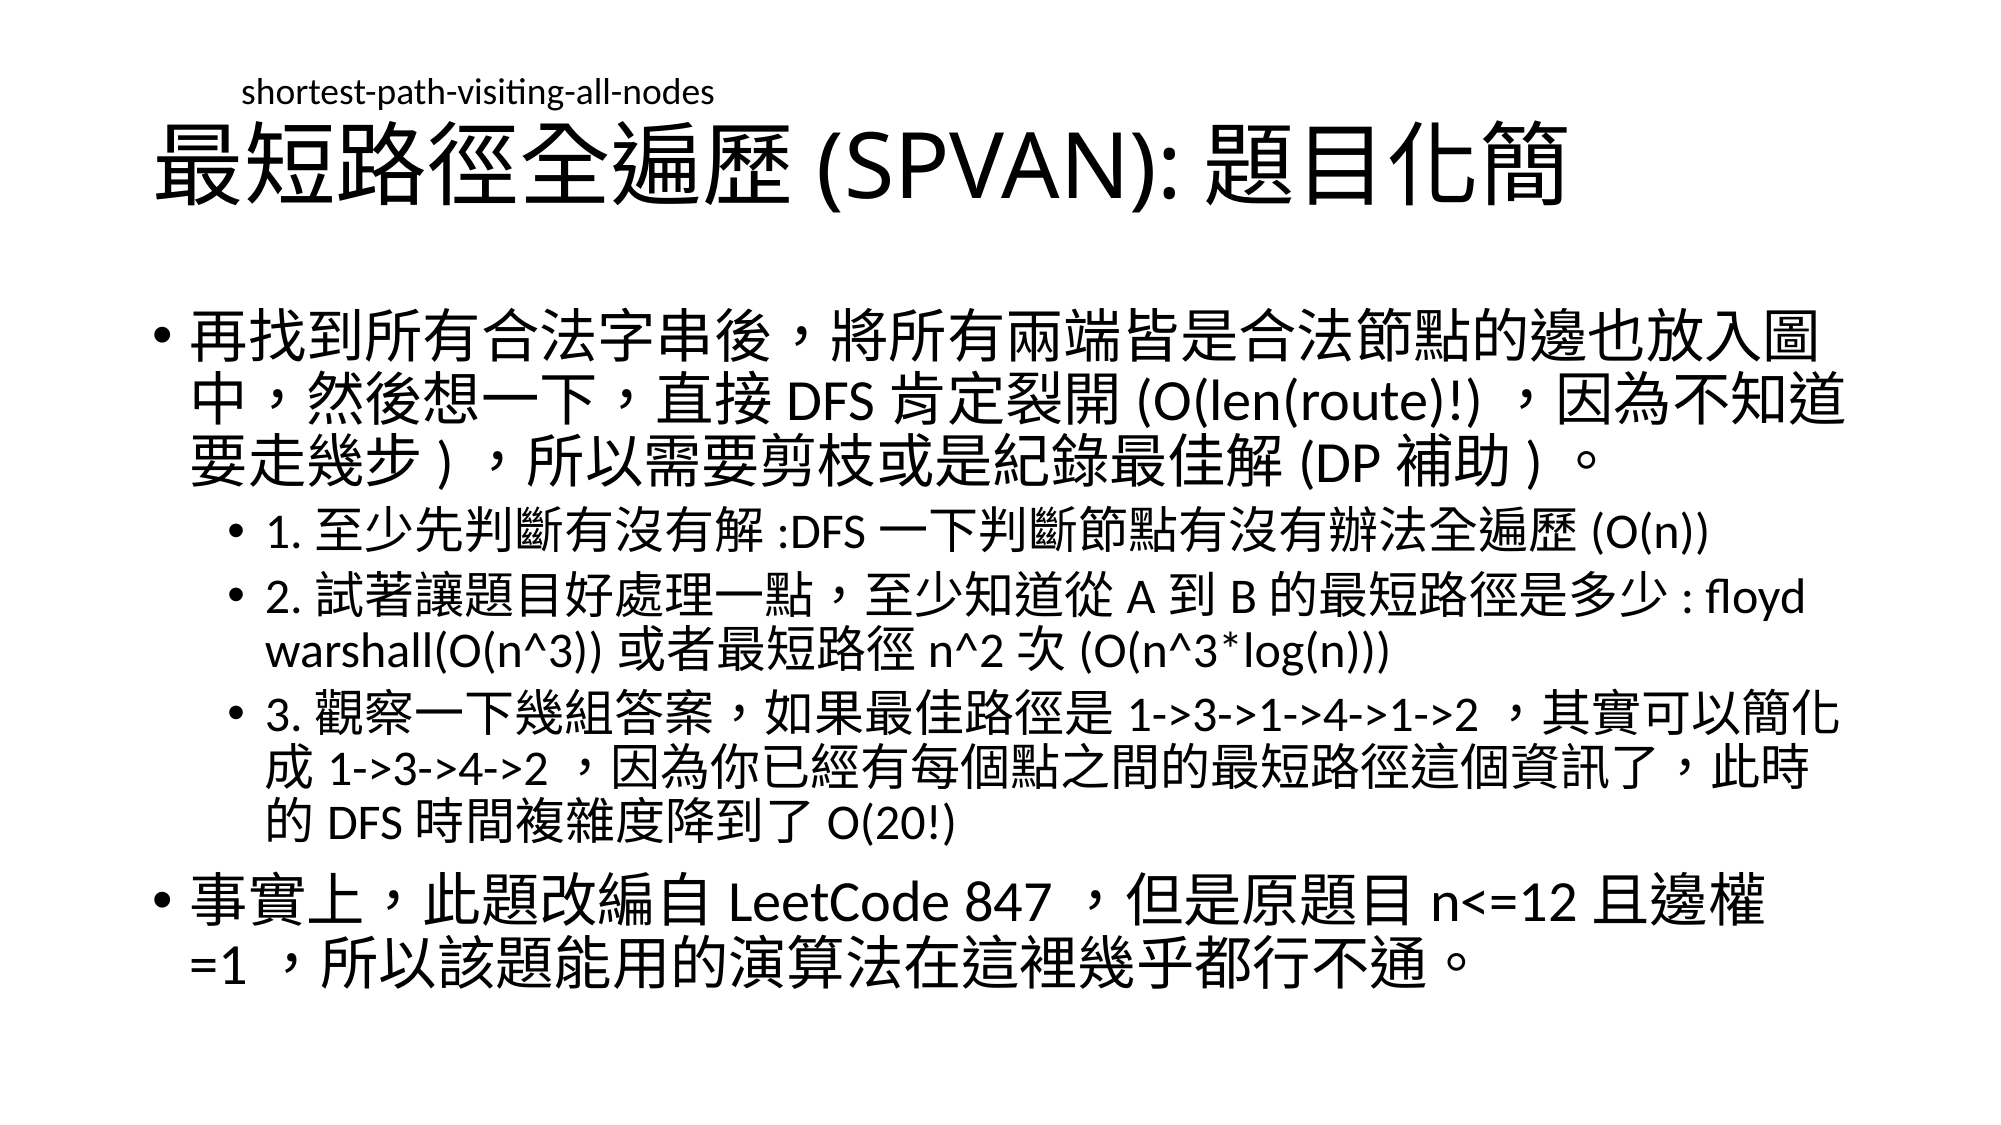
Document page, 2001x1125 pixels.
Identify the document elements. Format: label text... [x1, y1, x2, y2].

text_box shortest-path-visiting-all-nodes [226, 59, 774, 120]
title 最短路徑全遍歷(SPVAN):題目化簡 [137, 59, 1863, 278]
list 再找到所有合法字串後，將所有兩端皆是合法節點的邊也放入圖中，然後想一下，直接DFS肯定裂開(O(len(route)!)，因為不知道要走幾步)，所以需要剪枝或是紀錄最佳解(DP補助)。 1.至少先判斷有沒有解:DFS一下判斷節點有沒有辦法全遍歷(O(n)) 2.試著讓題目好處理一點，至少知道從A到B的最短路徑是多少: floyd warshall(O(n^3))或者最短路徑n^2次(O(n^3*log(n))) 3.觀察一下幾組答案，如果最佳路徑是1->3->1->4->1->2，其實可以簡化成1->3->4->2，因為你已經有每個點之間的最短路徑這個資訊了，此時的DFS時間複雜度降到了O(20!) 事實上，此題改編自LeetCode 847，但是原題目n<=12且邊權=1，所以該題能用的演算法在這裡幾乎都行不通。 [137, 299, 1863, 1066]
